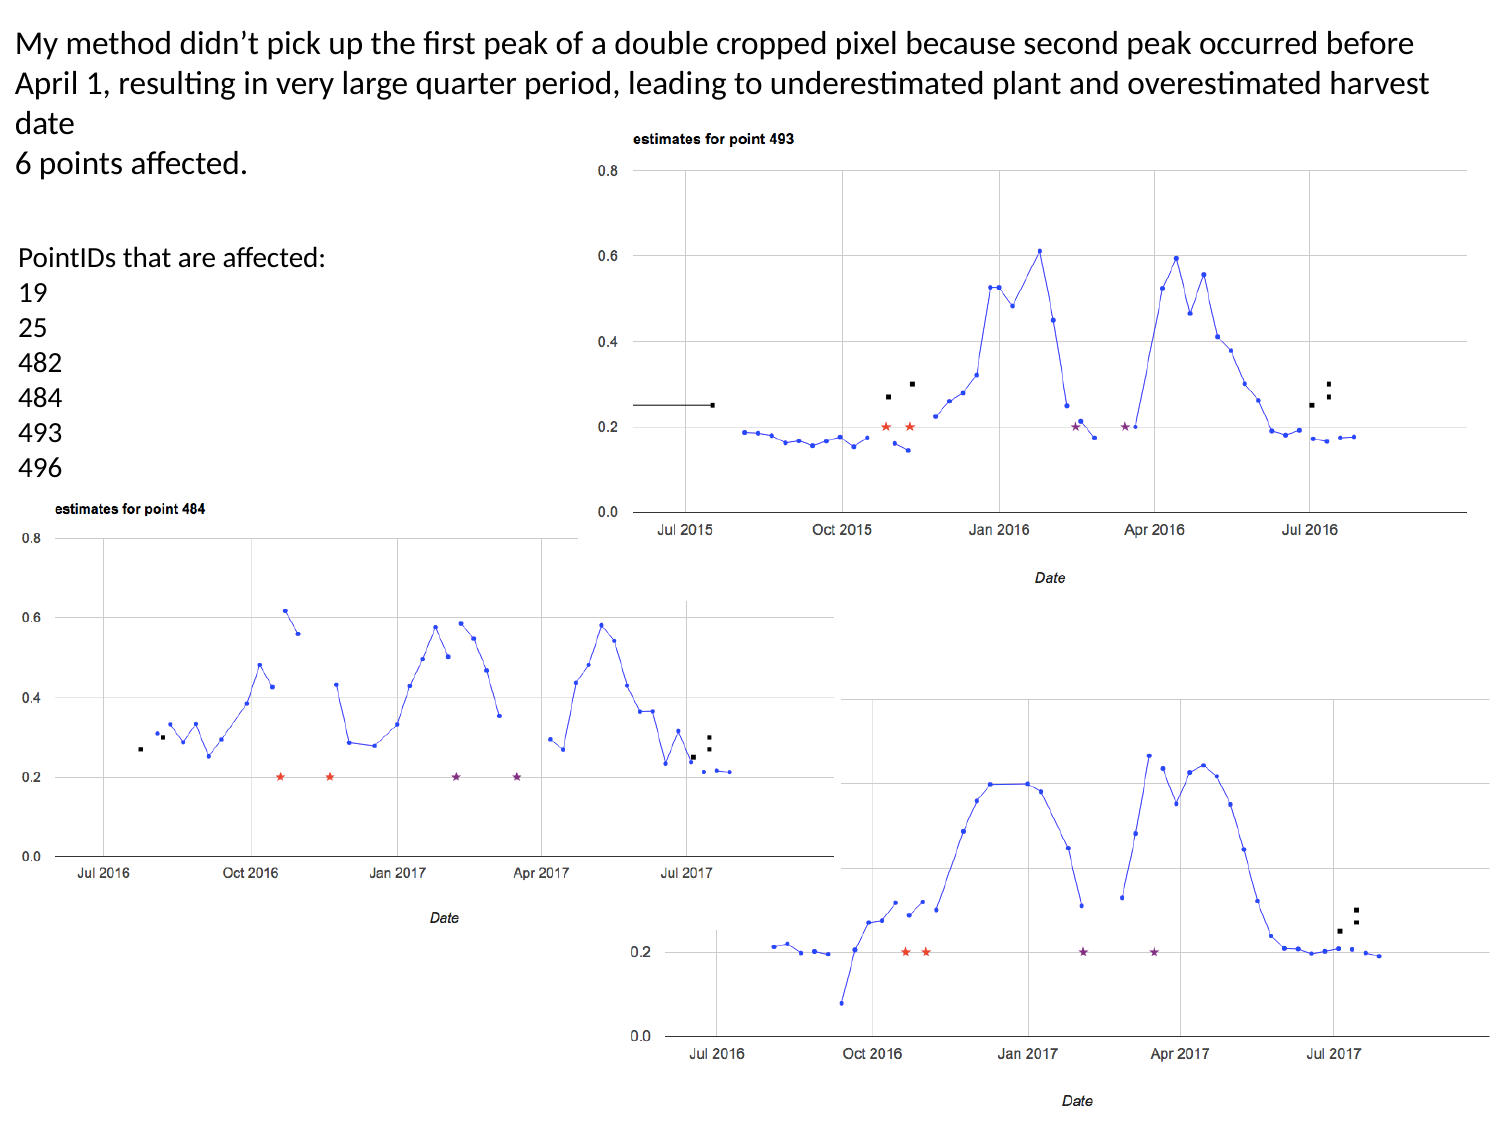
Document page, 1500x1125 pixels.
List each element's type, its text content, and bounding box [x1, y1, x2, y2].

text_box PointIDs that are affected: 19 25 482 484 493 496 [3, 231, 342, 488]
picture [0, 117, 1500, 1125]
text_box My method didn’t pick up the first peak of a double cropped pixel because second peak occurred before April 1, resulting in very large quarter period, leading to underestimated plant and overestimated harvest date 6 points affected. [0, 13, 1500, 189]
